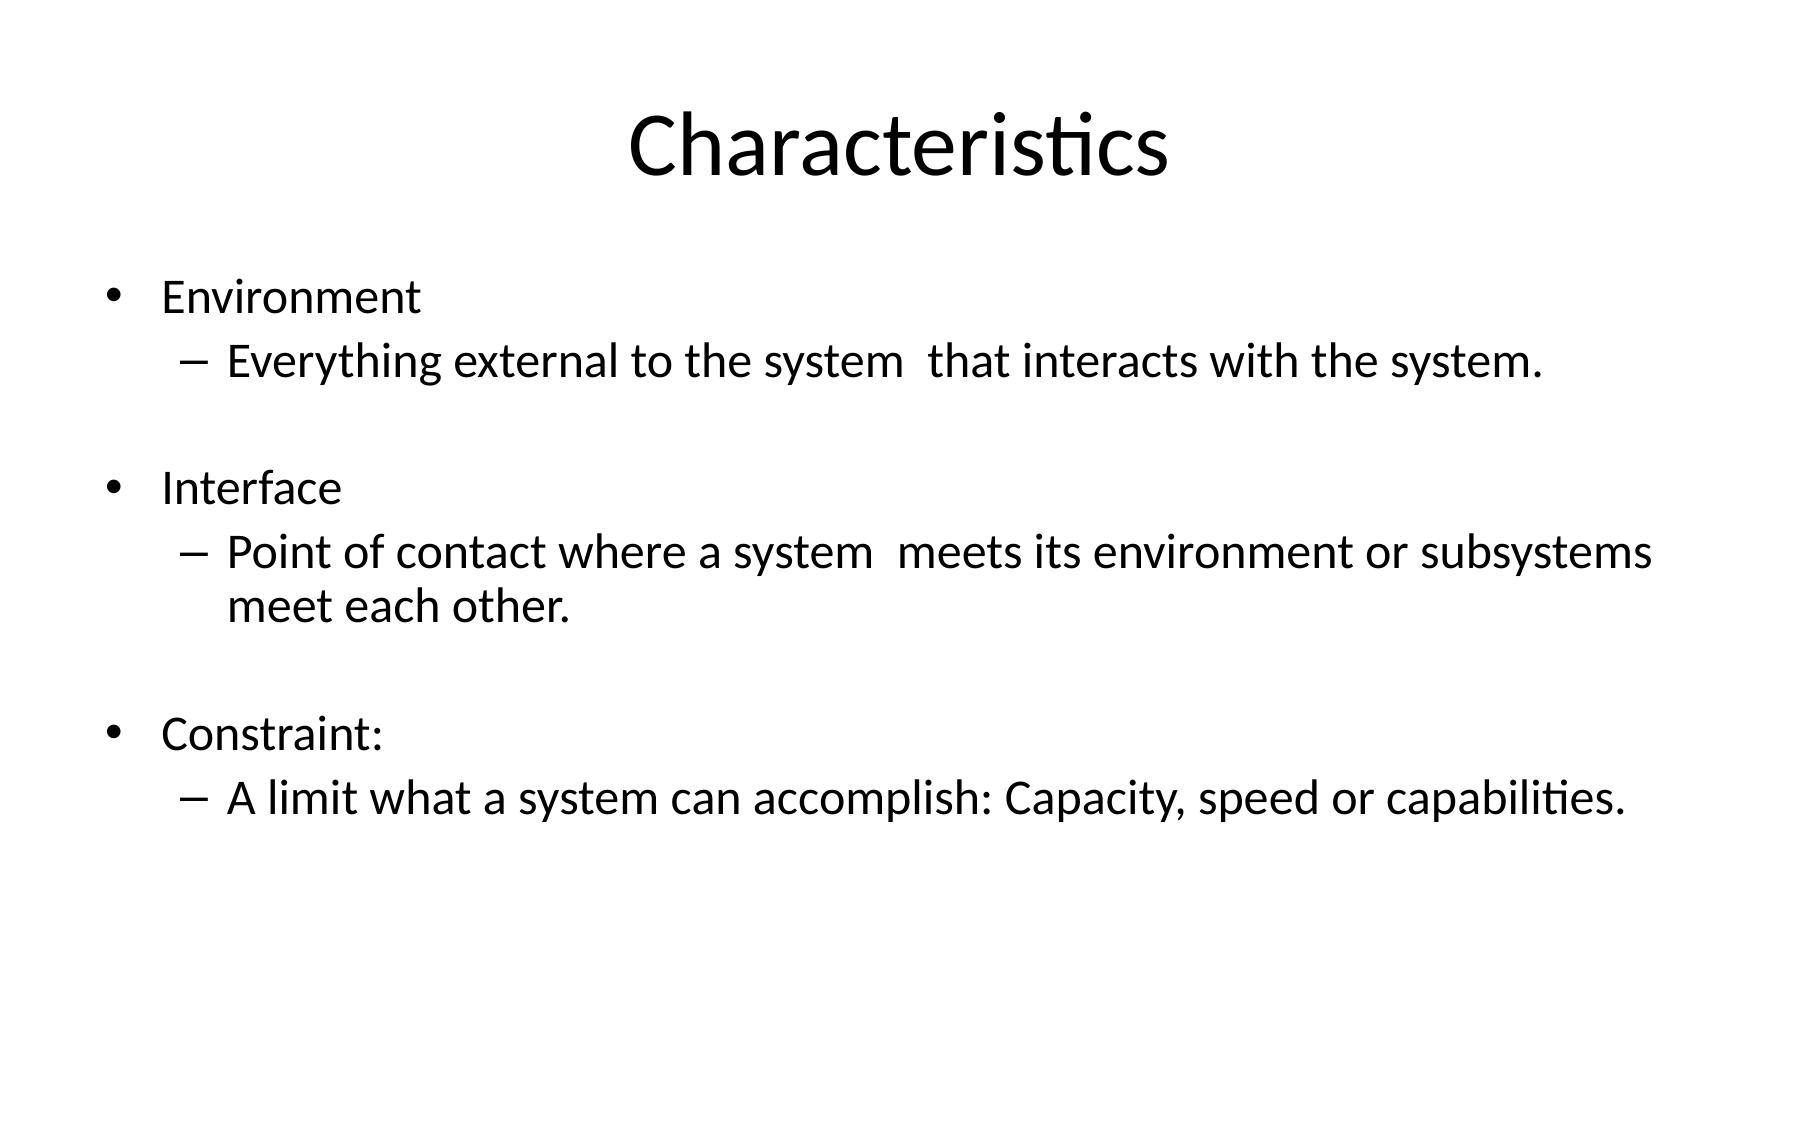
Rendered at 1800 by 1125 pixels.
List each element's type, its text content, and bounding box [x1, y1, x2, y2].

title Characteristics [90, 45, 1710, 233]
list Environment Everything external to the system that interacts with the system. Interface Point of contact where a system meets its environment or subsystems meet each other. Constraint: A limit what a system can accomplish: Capacity, speed or capabilities. [90, 262, 1710, 1005]
